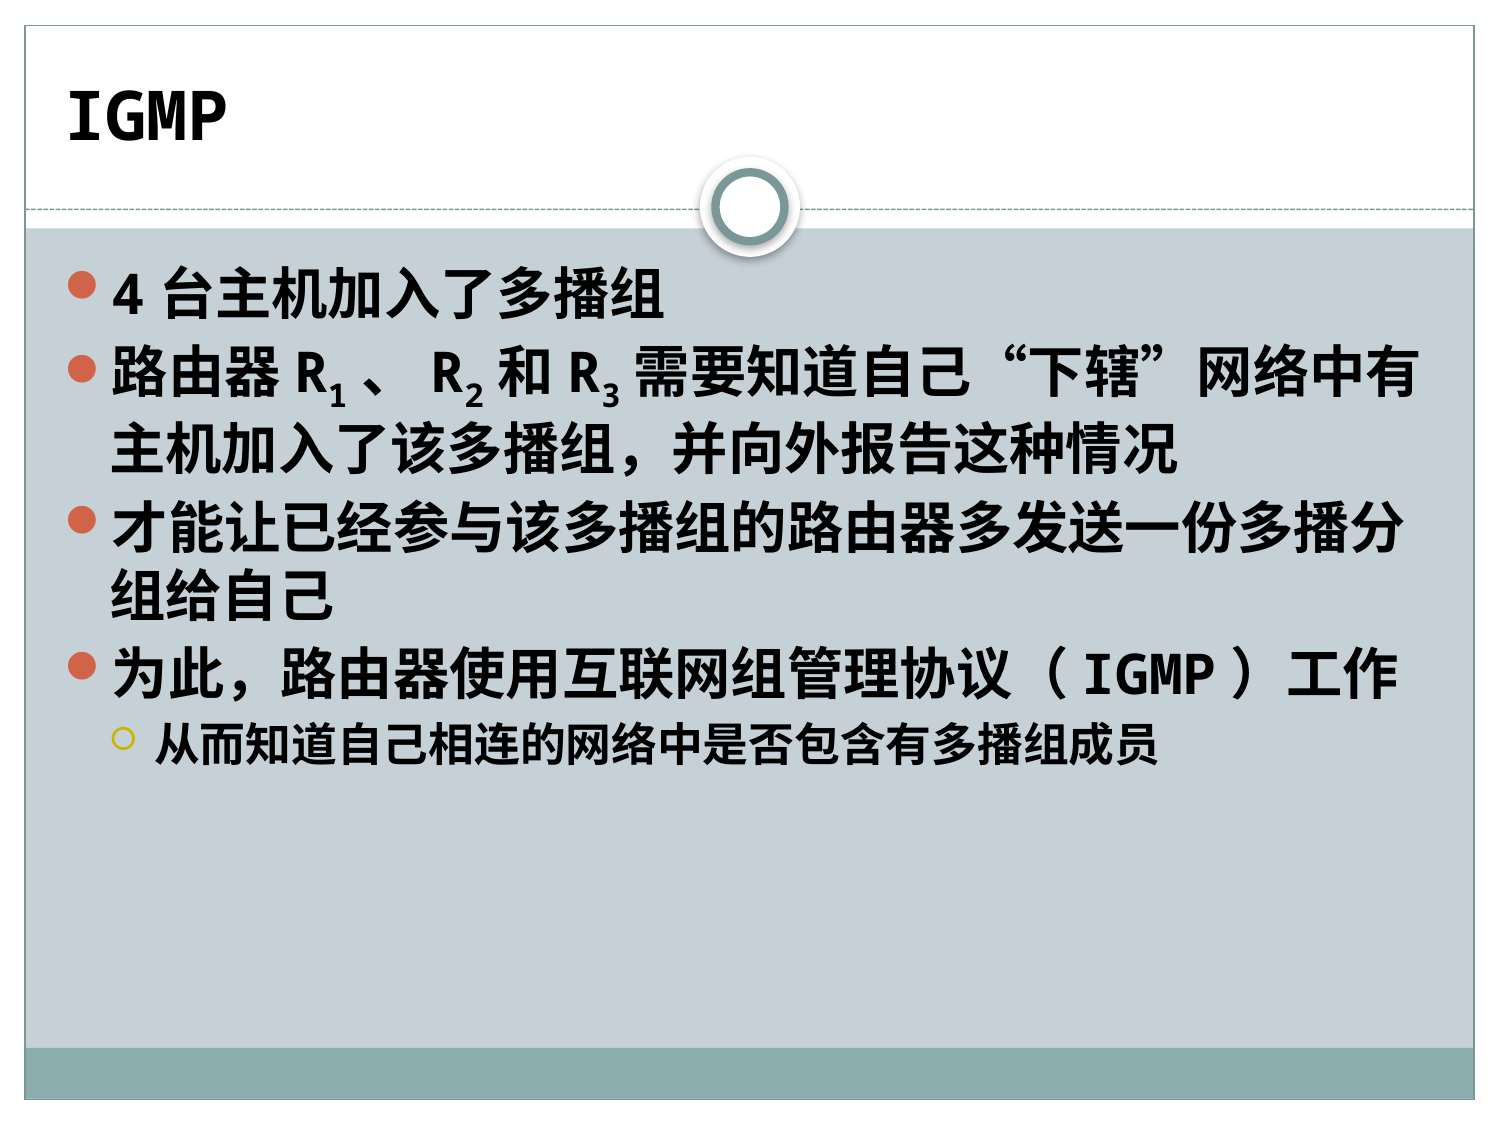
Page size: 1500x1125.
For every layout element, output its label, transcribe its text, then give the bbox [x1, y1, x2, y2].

list 4台主机加入了多播组 路由器R1、R2和R3需要知道自己“下辖”网络中有主机加入了该多播组，并向外报告这种情况 才能让已经参与该多播组的路由器多发送一份多播分组给自己 为此，路由器使用互联网组管理协议（IGMP）工作 从而知道自己相连的网络中是否包含有多播组成员 [49, 250, 1445, 1001]
title IGMP [49, 37, 1450, 162]
